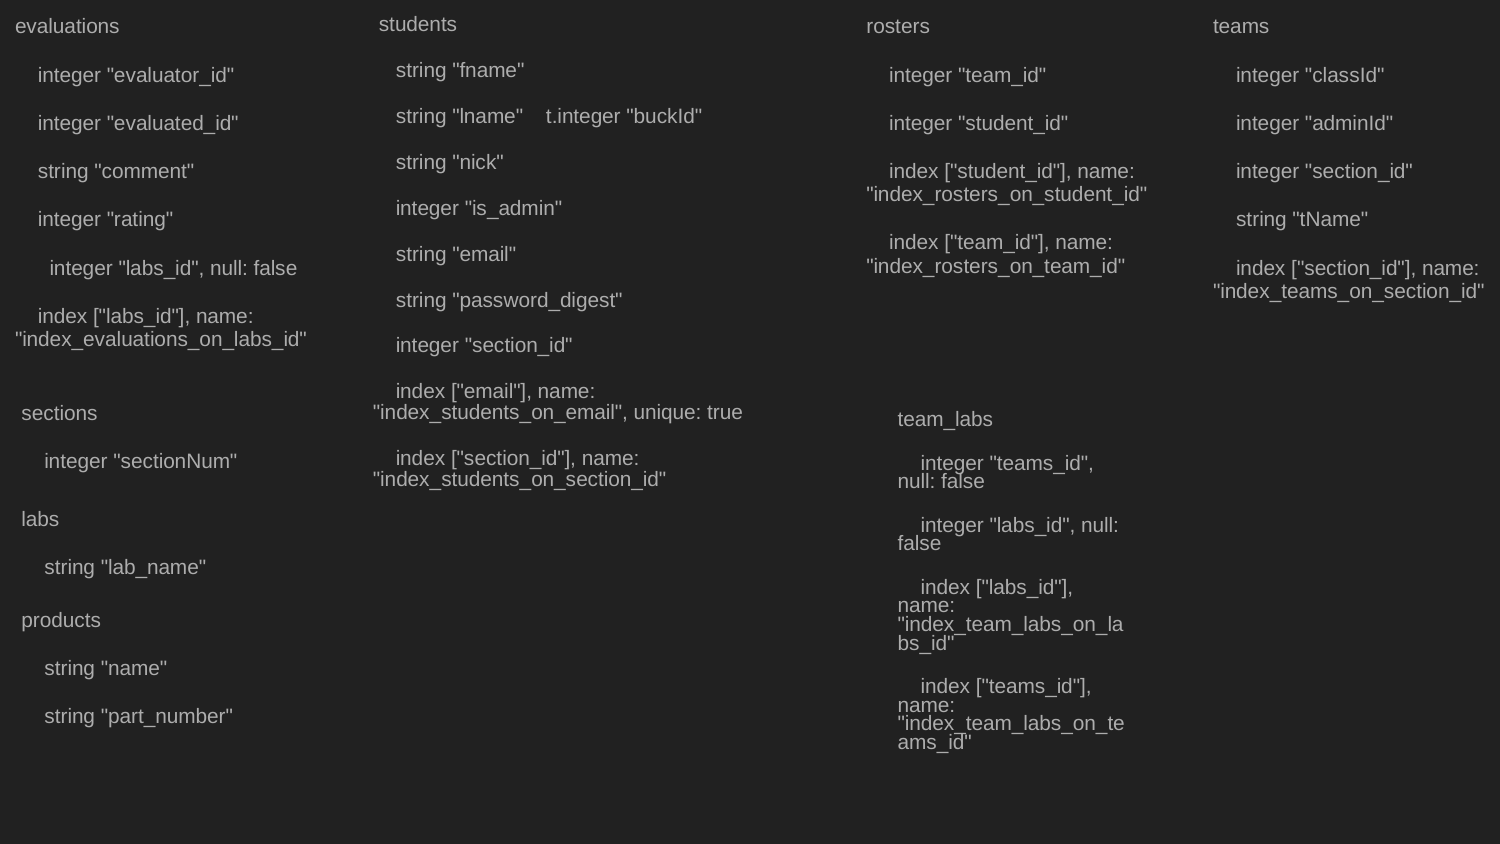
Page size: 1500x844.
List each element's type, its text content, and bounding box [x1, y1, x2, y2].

list sections integer "sectionNum" [6, 386, 309, 524]
list evaluations integer "evaluator_id" integer "evaluated_id" string "comment" integer "rating" integer "labs_id", null: false index ["labs_id"], name: "index_evaluations_on_labs_id" [0, 0, 323, 387]
list labs string "lab_name" [6, 524, 248, 593]
list rosters integer "team_id" integer "student_id" index ["student_id"], name: "index_rosters_on_student_id" index ["team_id"], name: "index_rosters_on_team_id" [851, 0, 1175, 493]
list products string "name" string "part_number" [6, 593, 267, 844]
list students string "fname" string "lname" t.integer "buckId" string "nick" integer "is_admin" string "email" string "password_digest" integer "section_id" index ["email"], name: "index_students_on_email", unique: true index ["section_id"], name: "index_students_on_section_id" [357, 0, 795, 524]
list team_labs integer "teams_id", null: false integer "labs_id", null: false index ["labs_id"], name: "index_team_labs_on_labs_id" index ["teams_id"], name: "index_team_labs_on_teams_id" [882, 396, 1143, 775]
list teams integer "classId" integer "adminId" integer "section_id" string "tName" index ["section_id"], name: "index_teams_on_section_id" [1198, 0, 1500, 352]
